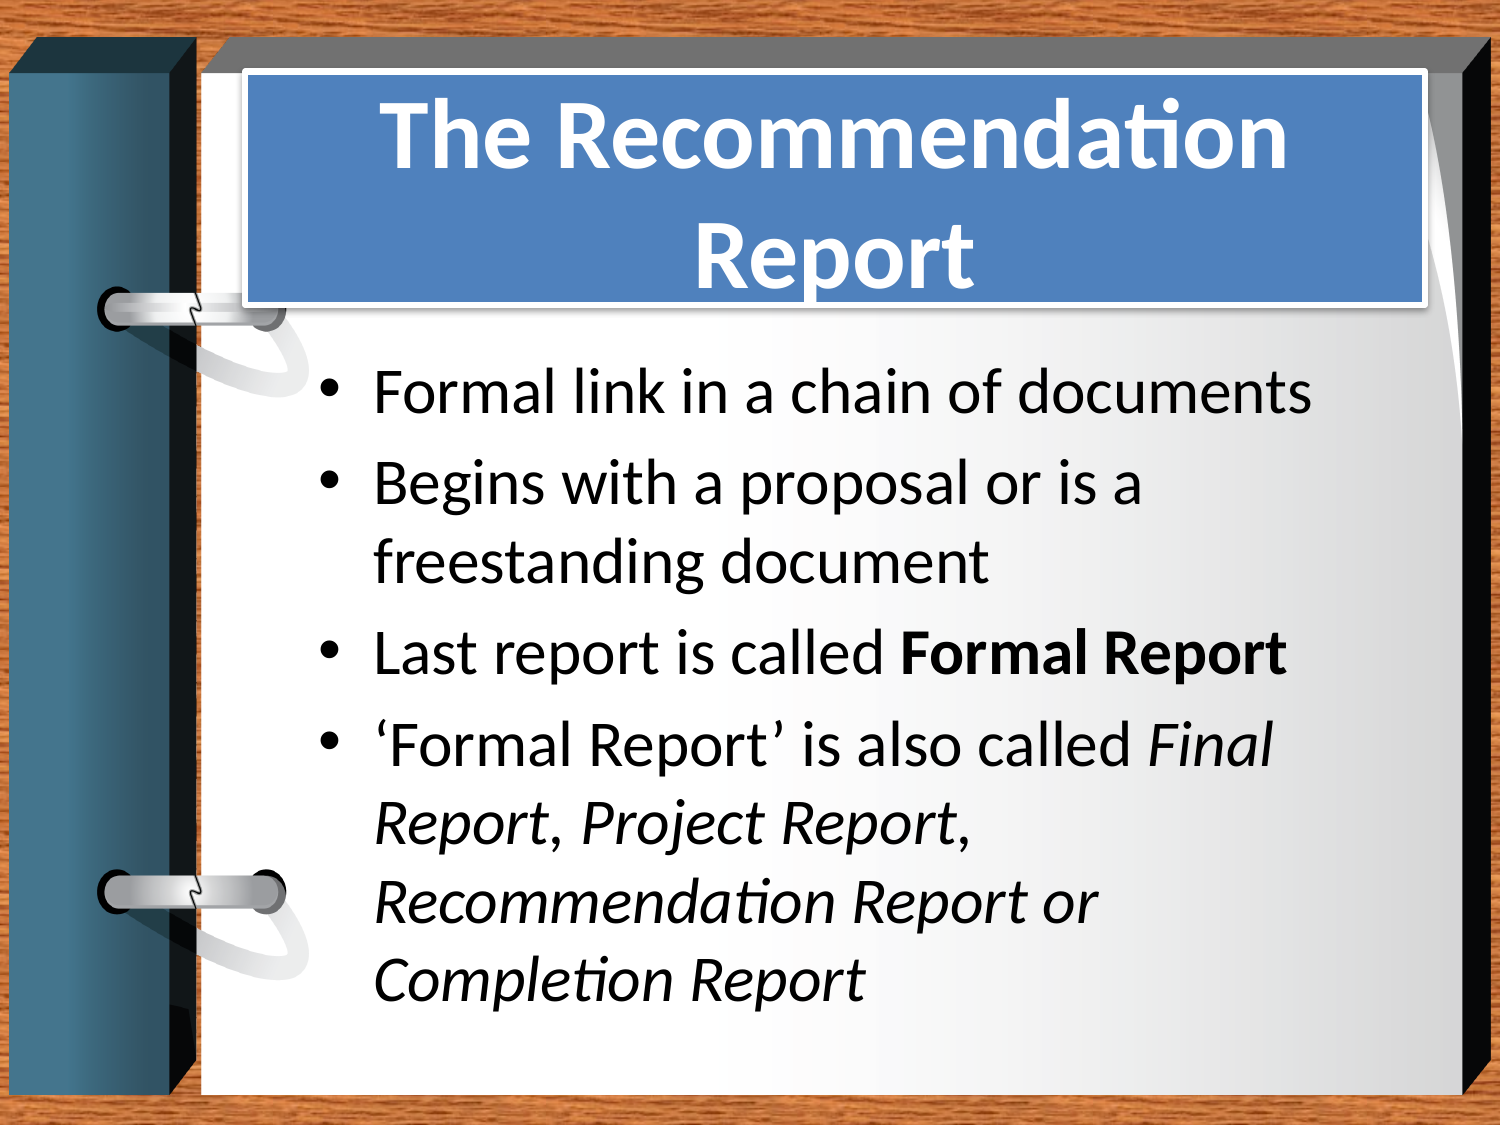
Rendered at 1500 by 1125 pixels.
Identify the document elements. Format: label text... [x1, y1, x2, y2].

slide_number 2 [1074, 1042, 1425, 1103]
title The Recommendation Report [242, 68, 1428, 308]
list Formal link in a chain of documents Begins with a proposal or is a freestanding document Last report is called Formal Report ‘Formal Report’ is also called Final Report, Project Report, Recommendation Report or Completion Report [303, 340, 1416, 1024]
picture [0, 0, 1500, 1125]
